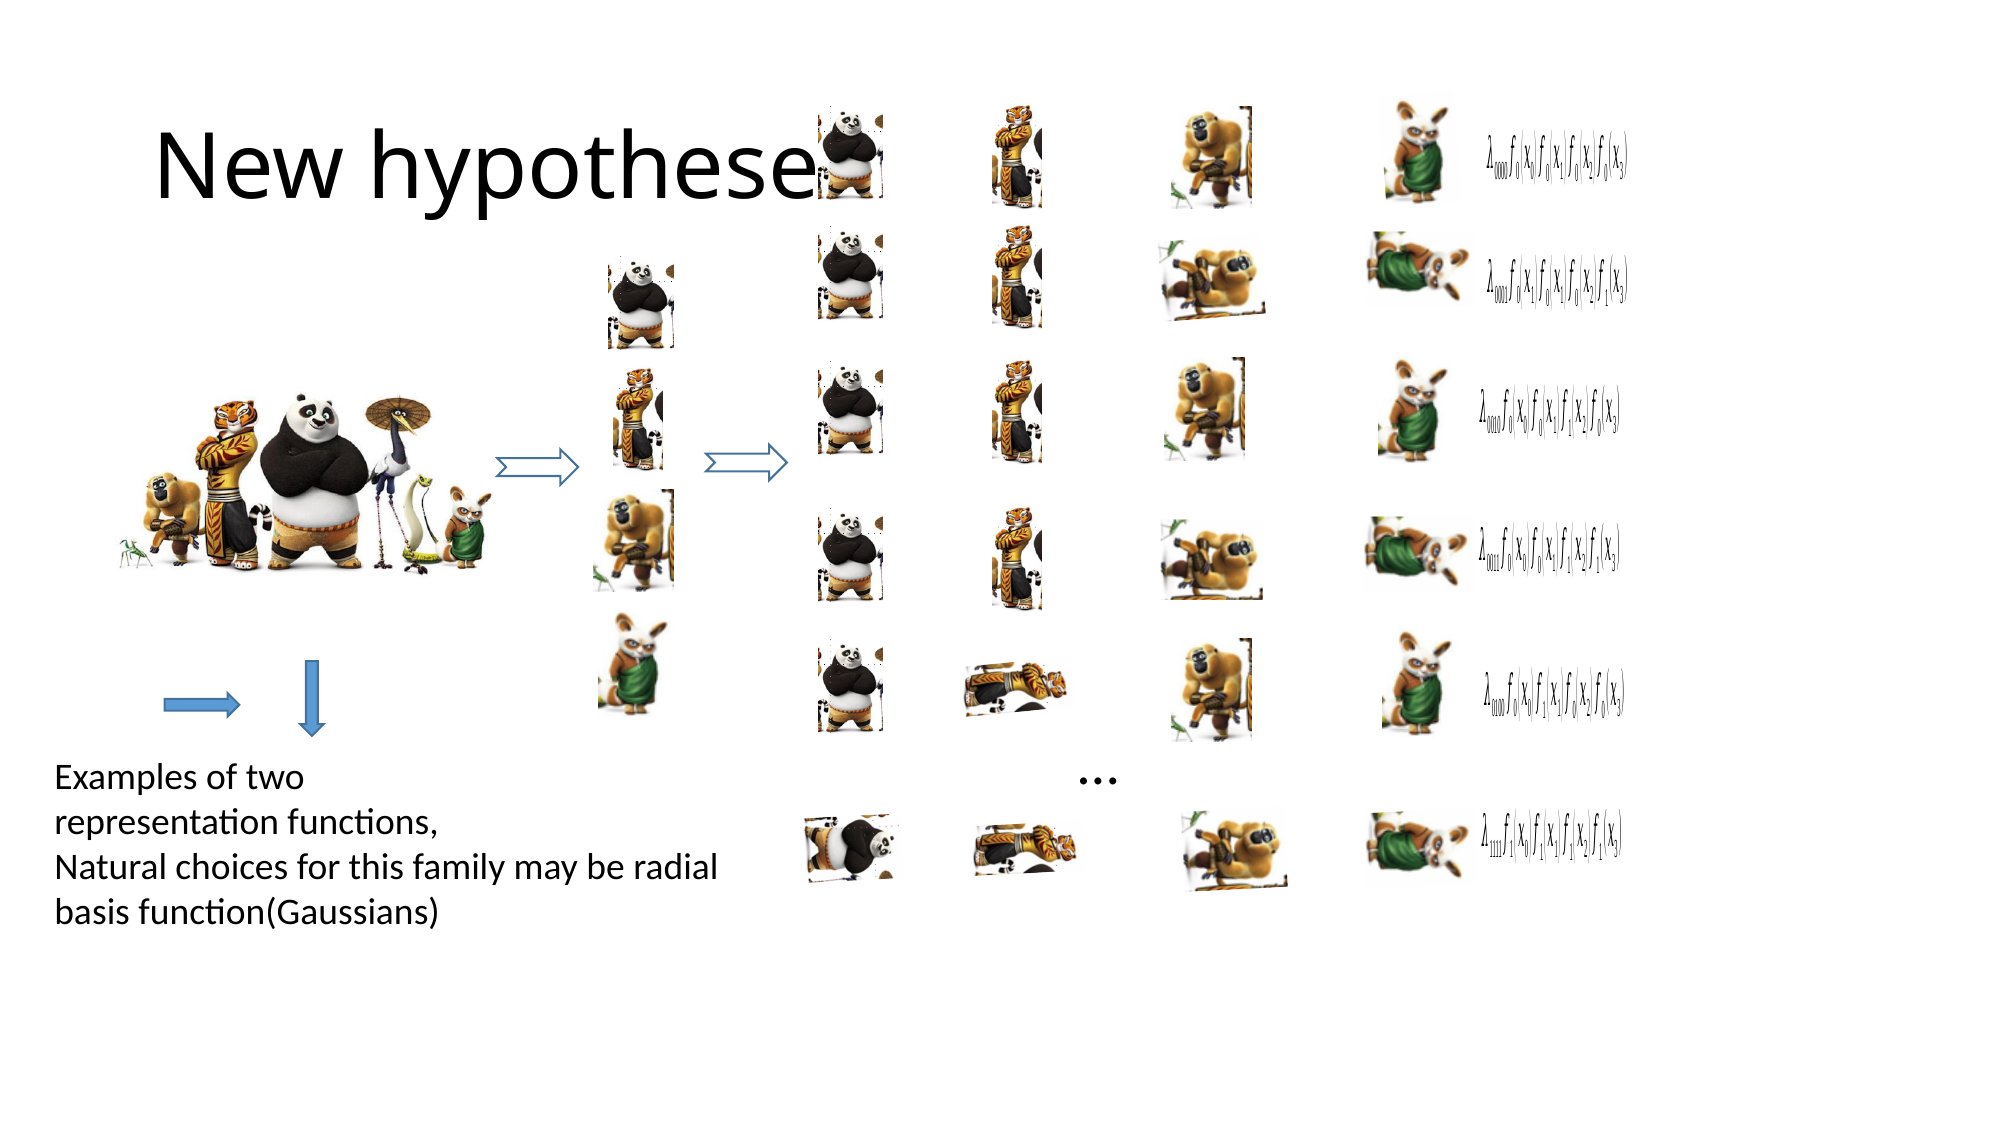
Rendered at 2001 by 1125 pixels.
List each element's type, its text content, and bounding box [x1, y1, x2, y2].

text_box … [1063, 718, 1454, 804]
picture [1364, 793, 1476, 903]
picture [593, 489, 674, 592]
text_box [297, 660, 327, 738]
picture [1378, 354, 1454, 464]
picture [1171, 106, 1252, 209]
picture [960, 631, 1074, 743]
picture [992, 218, 1042, 330]
picture [1164, 357, 1245, 461]
picture [818, 104, 883, 204]
picture [608, 254, 674, 354]
picture [818, 506, 883, 606]
picture [992, 500, 1042, 612]
picture [818, 637, 883, 737]
text_box [703, 442, 789, 483]
picture [1171, 638, 1252, 742]
picture [1181, 797, 1287, 901]
picture [800, 798, 903, 898]
picture [613, 361, 663, 472]
picture [818, 359, 883, 459]
picture [1161, 508, 1262, 611]
picture [111, 338, 498, 628]
picture [818, 224, 883, 324]
picture [992, 98, 1042, 210]
picture [992, 353, 1042, 465]
text_box [163, 690, 241, 719]
picture [598, 607, 674, 718]
picture [1366, 214, 1474, 324]
picture [1364, 499, 1472, 610]
picture [1379, 92, 1460, 206]
text_box [498, 446, 580, 488]
picture [1382, 626, 1458, 737]
picture [971, 792, 1083, 904]
title New hypotheses [137, 59, 1863, 278]
picture [1158, 226, 1265, 329]
